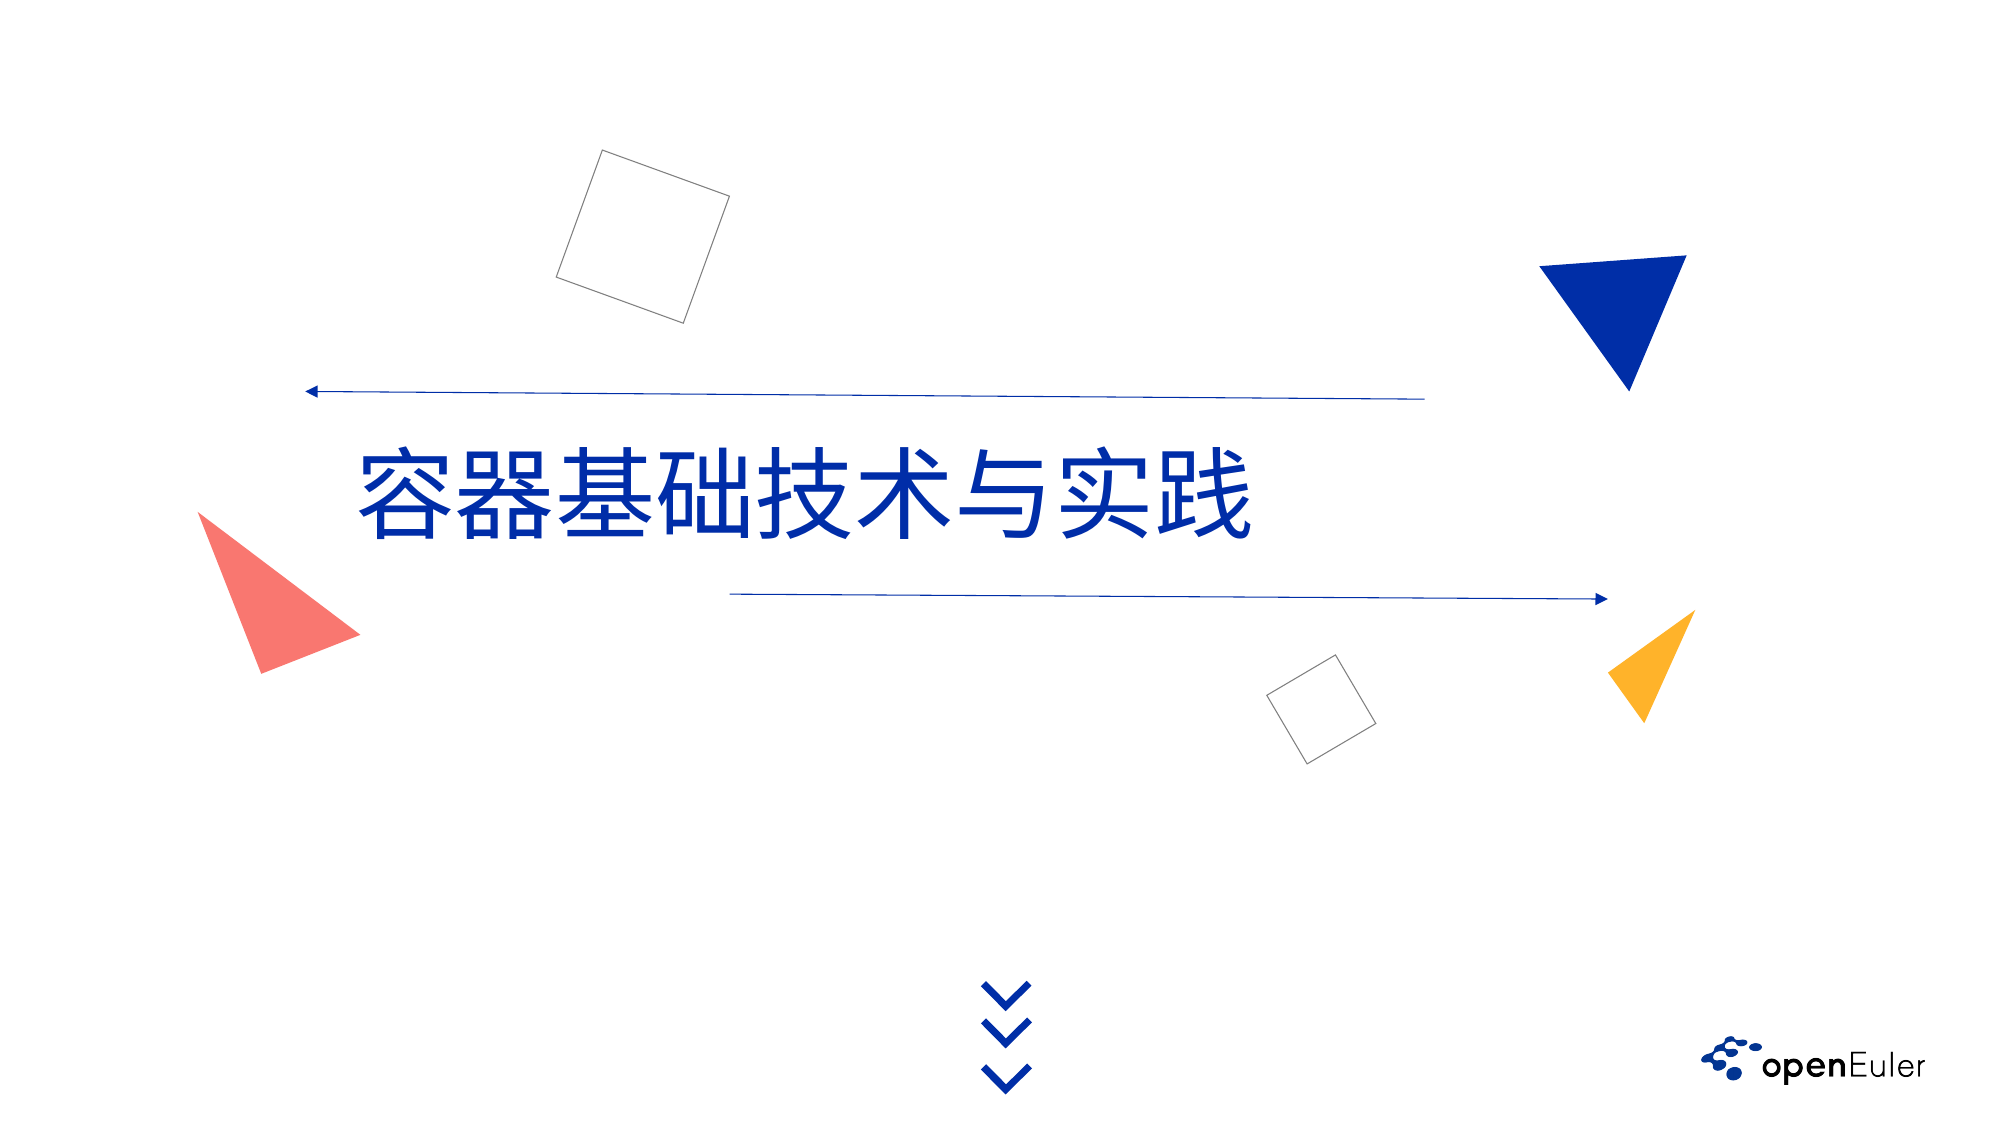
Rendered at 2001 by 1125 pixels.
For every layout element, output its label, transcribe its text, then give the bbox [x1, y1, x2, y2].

list 容器基础技术与实践 [340, 438, 1377, 570]
picture [1701, 1036, 1925, 1085]
